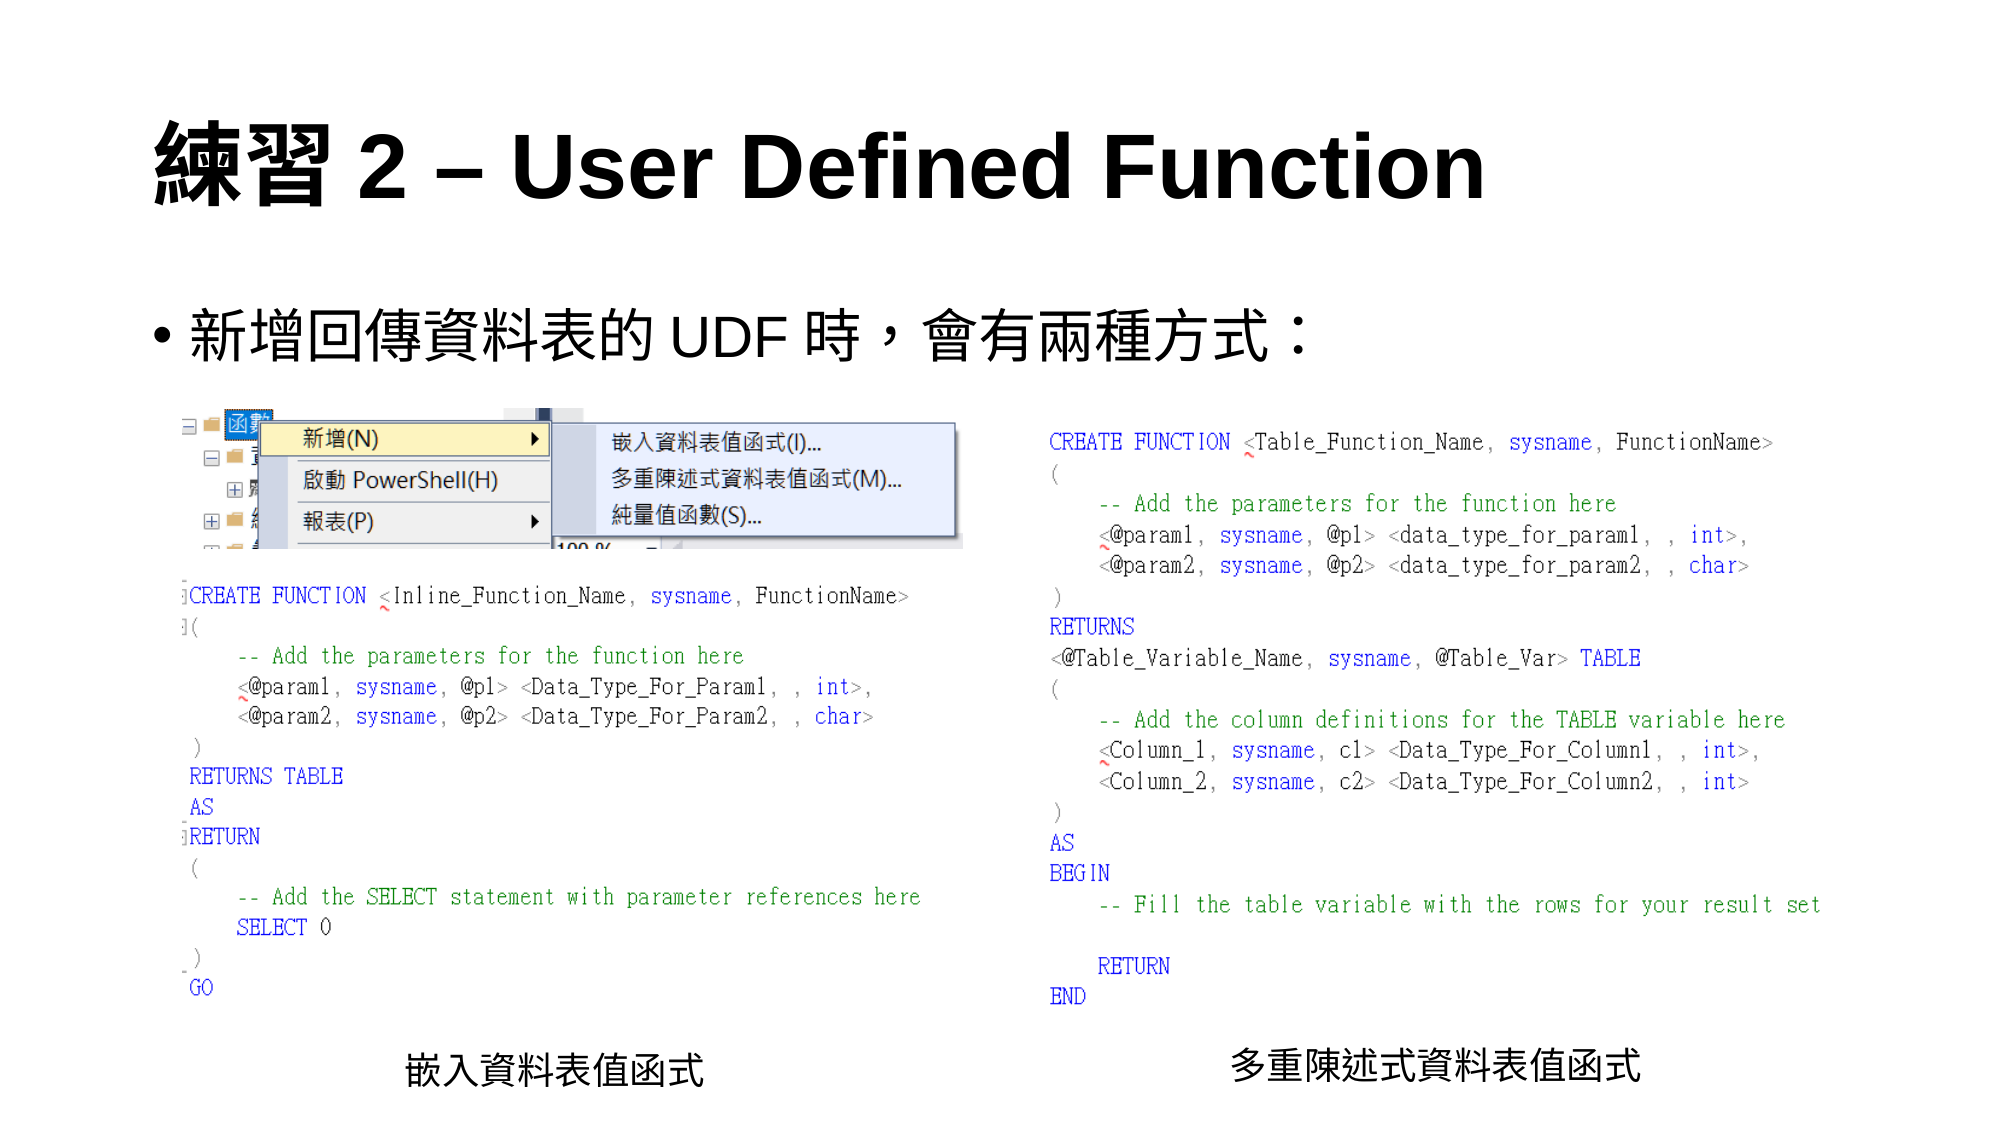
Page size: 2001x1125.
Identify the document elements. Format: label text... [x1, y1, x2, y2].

text_box 嵌入資料表值函式 [389, 1039, 726, 1100]
picture [182, 575, 933, 999]
picture [182, 407, 963, 550]
picture [1047, 422, 1828, 1014]
text_box 多重陳述式資料表值函式 [1214, 1034, 1661, 1095]
title 練習2 – User Defined Function [137, 59, 1863, 278]
list 新增回傳資料表的UDF時，會有兩種方式： [137, 299, 1863, 1014]
